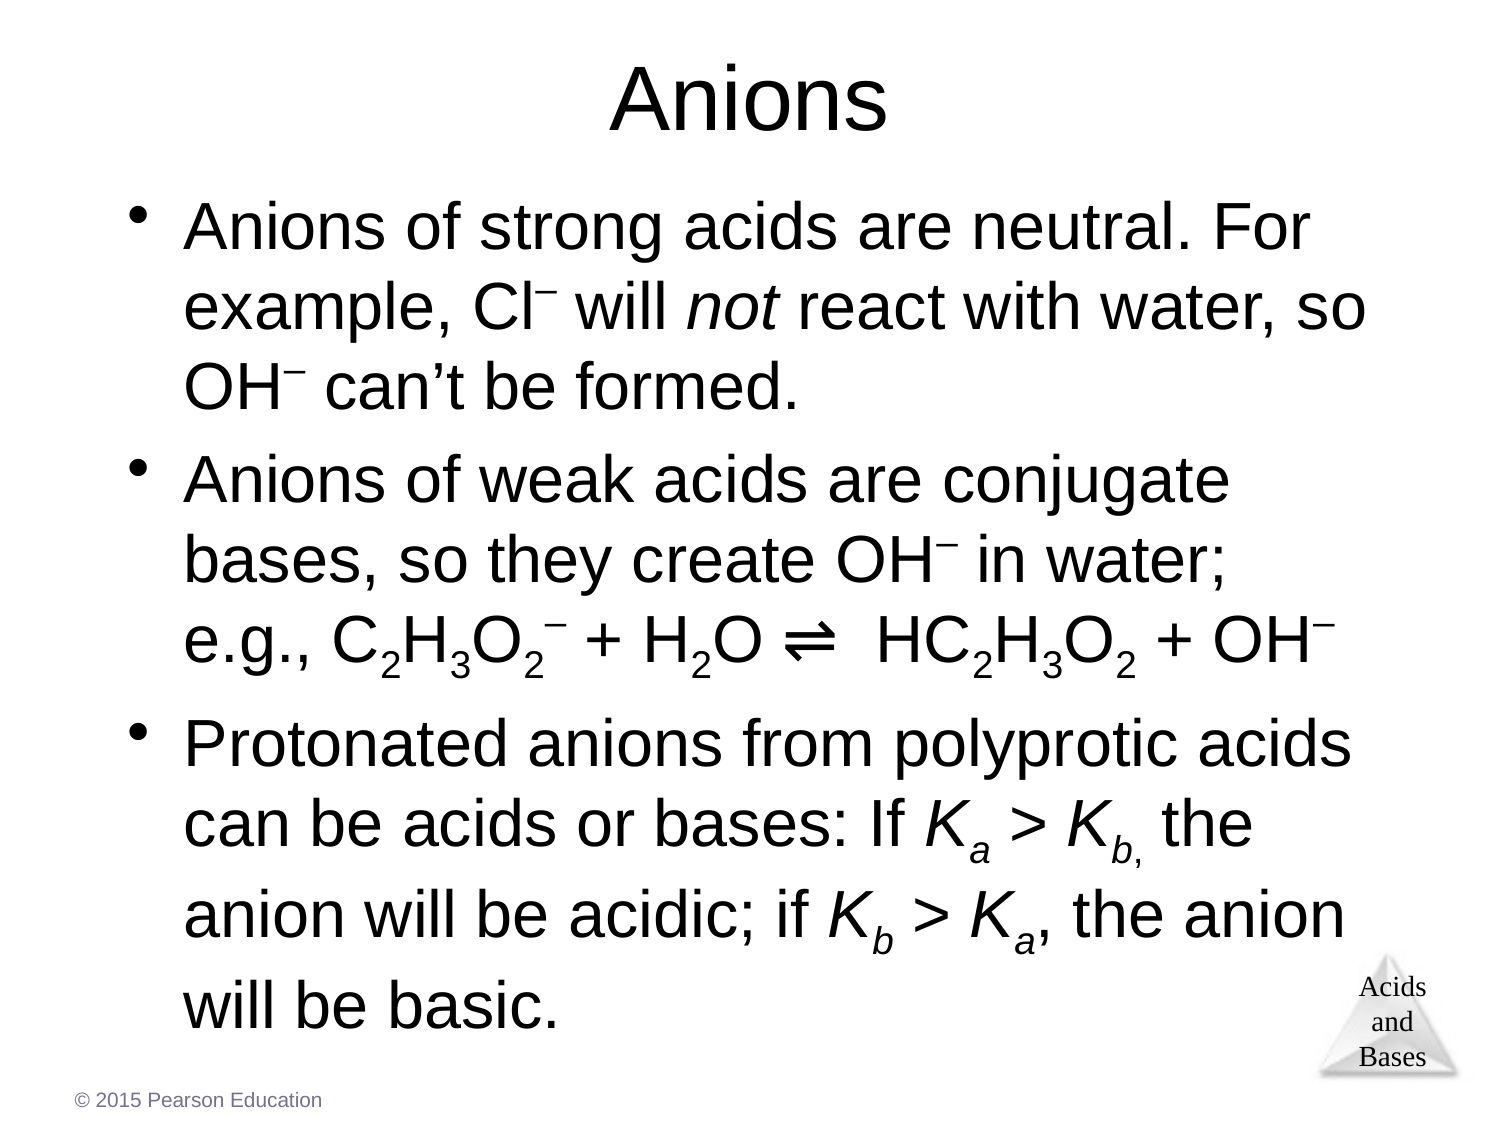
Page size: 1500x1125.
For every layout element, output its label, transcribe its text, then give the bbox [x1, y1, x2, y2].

title Anions [0, 0, 1500, 188]
picture [1275, 899, 1500, 1125]
list Anions of strong acids are neutral. For example, Cl– will not react with water, so OH– can’t be formed. Anions of weak acids are conjugate bases, so they create OH– in water; e.g., C2H3O2– + H2O ⇌ HC2H3O2 + OH– Protonated anions from polyprotic acids can be acids or bases: If Ka > Kb, the anion will be acidic; if Kb > Ka, the anion will be basic. [112, 174, 1388, 1026]
